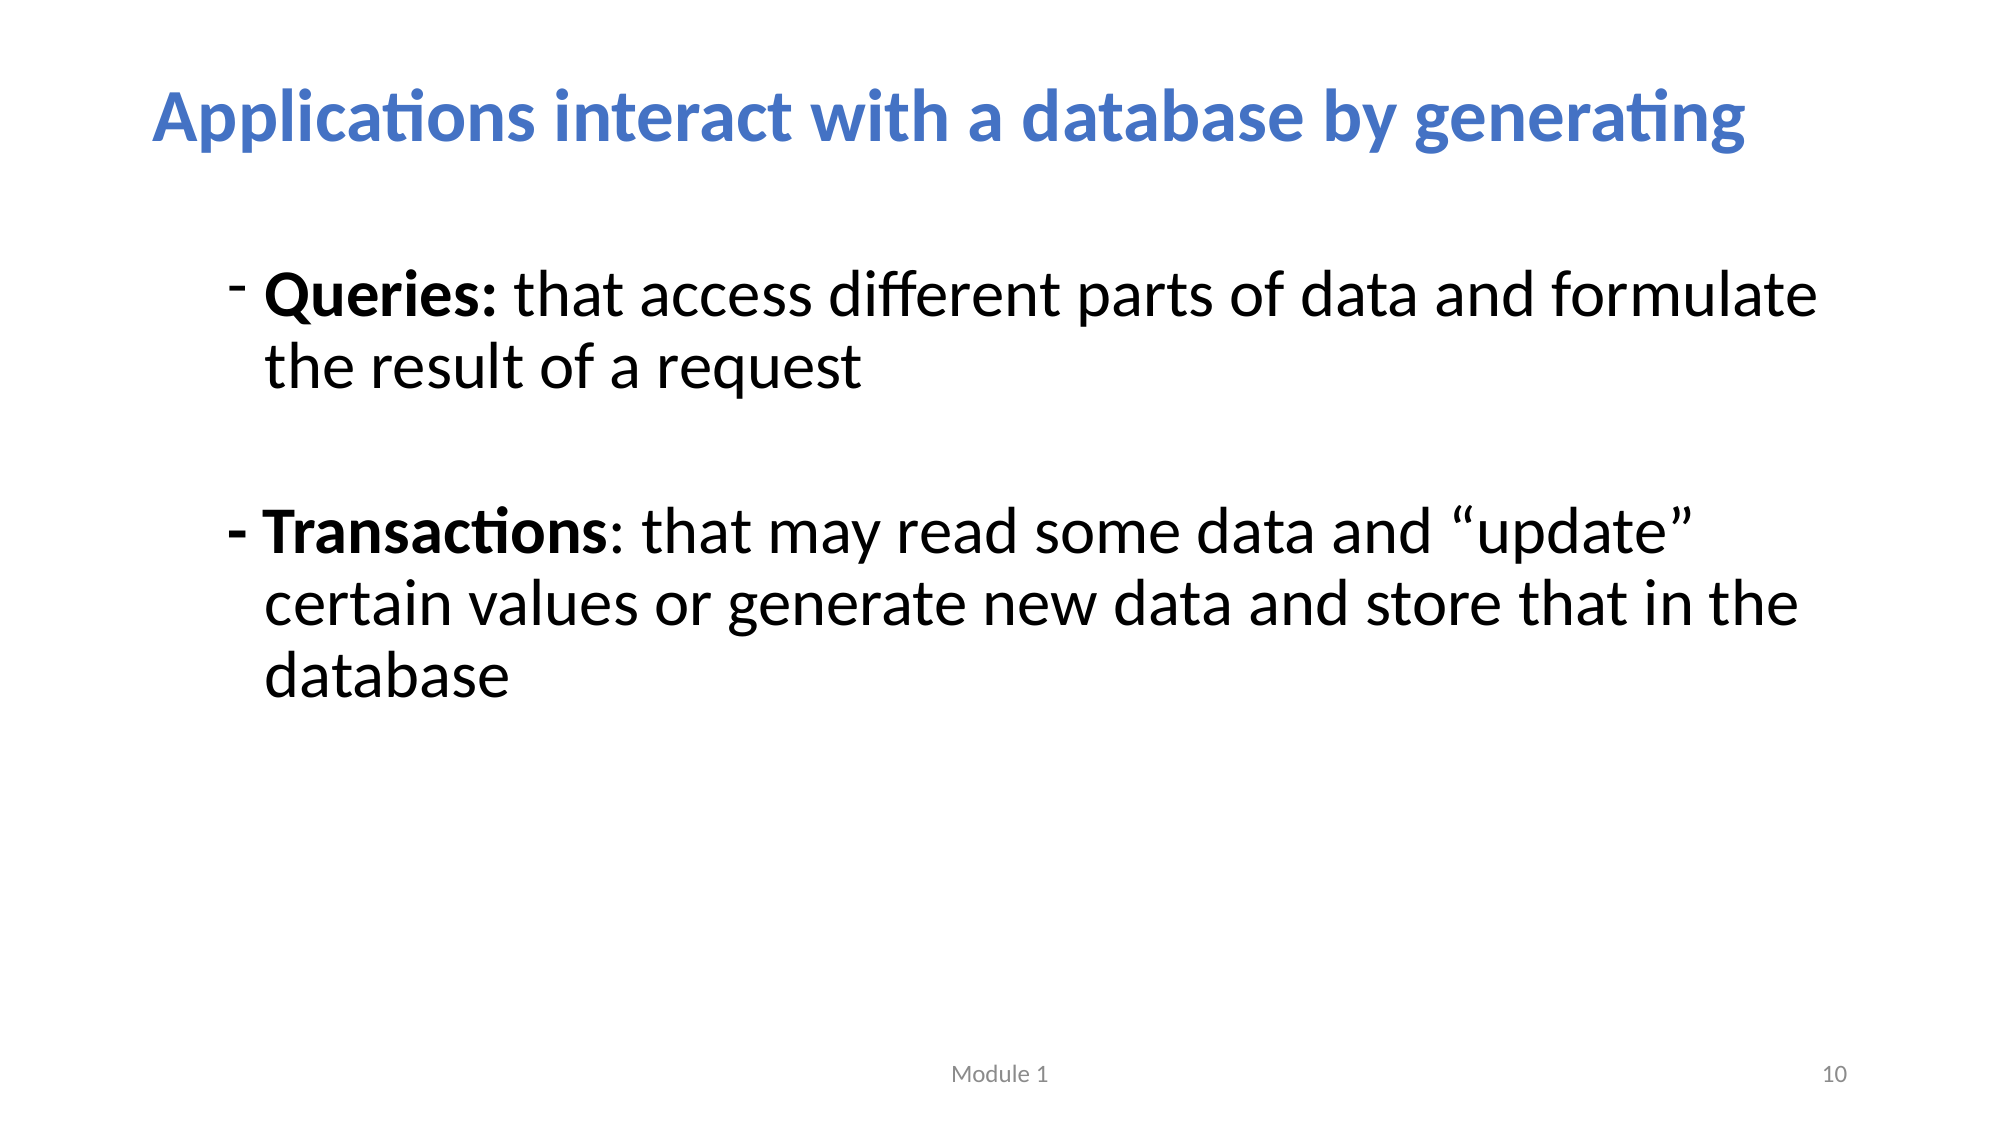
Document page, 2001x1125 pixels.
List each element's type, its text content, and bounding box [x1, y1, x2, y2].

slide_number 10 [1412, 1042, 1863, 1103]
list Queries: that access different parts of data and formulate the result of a request - Transactions: that may read some data and “update” certain values or generate new data and store that in the database [137, 251, 1863, 966]
title Applications interact with a database by generating [137, 59, 1863, 175]
footer Module 1 [662, 1042, 1338, 1103]
